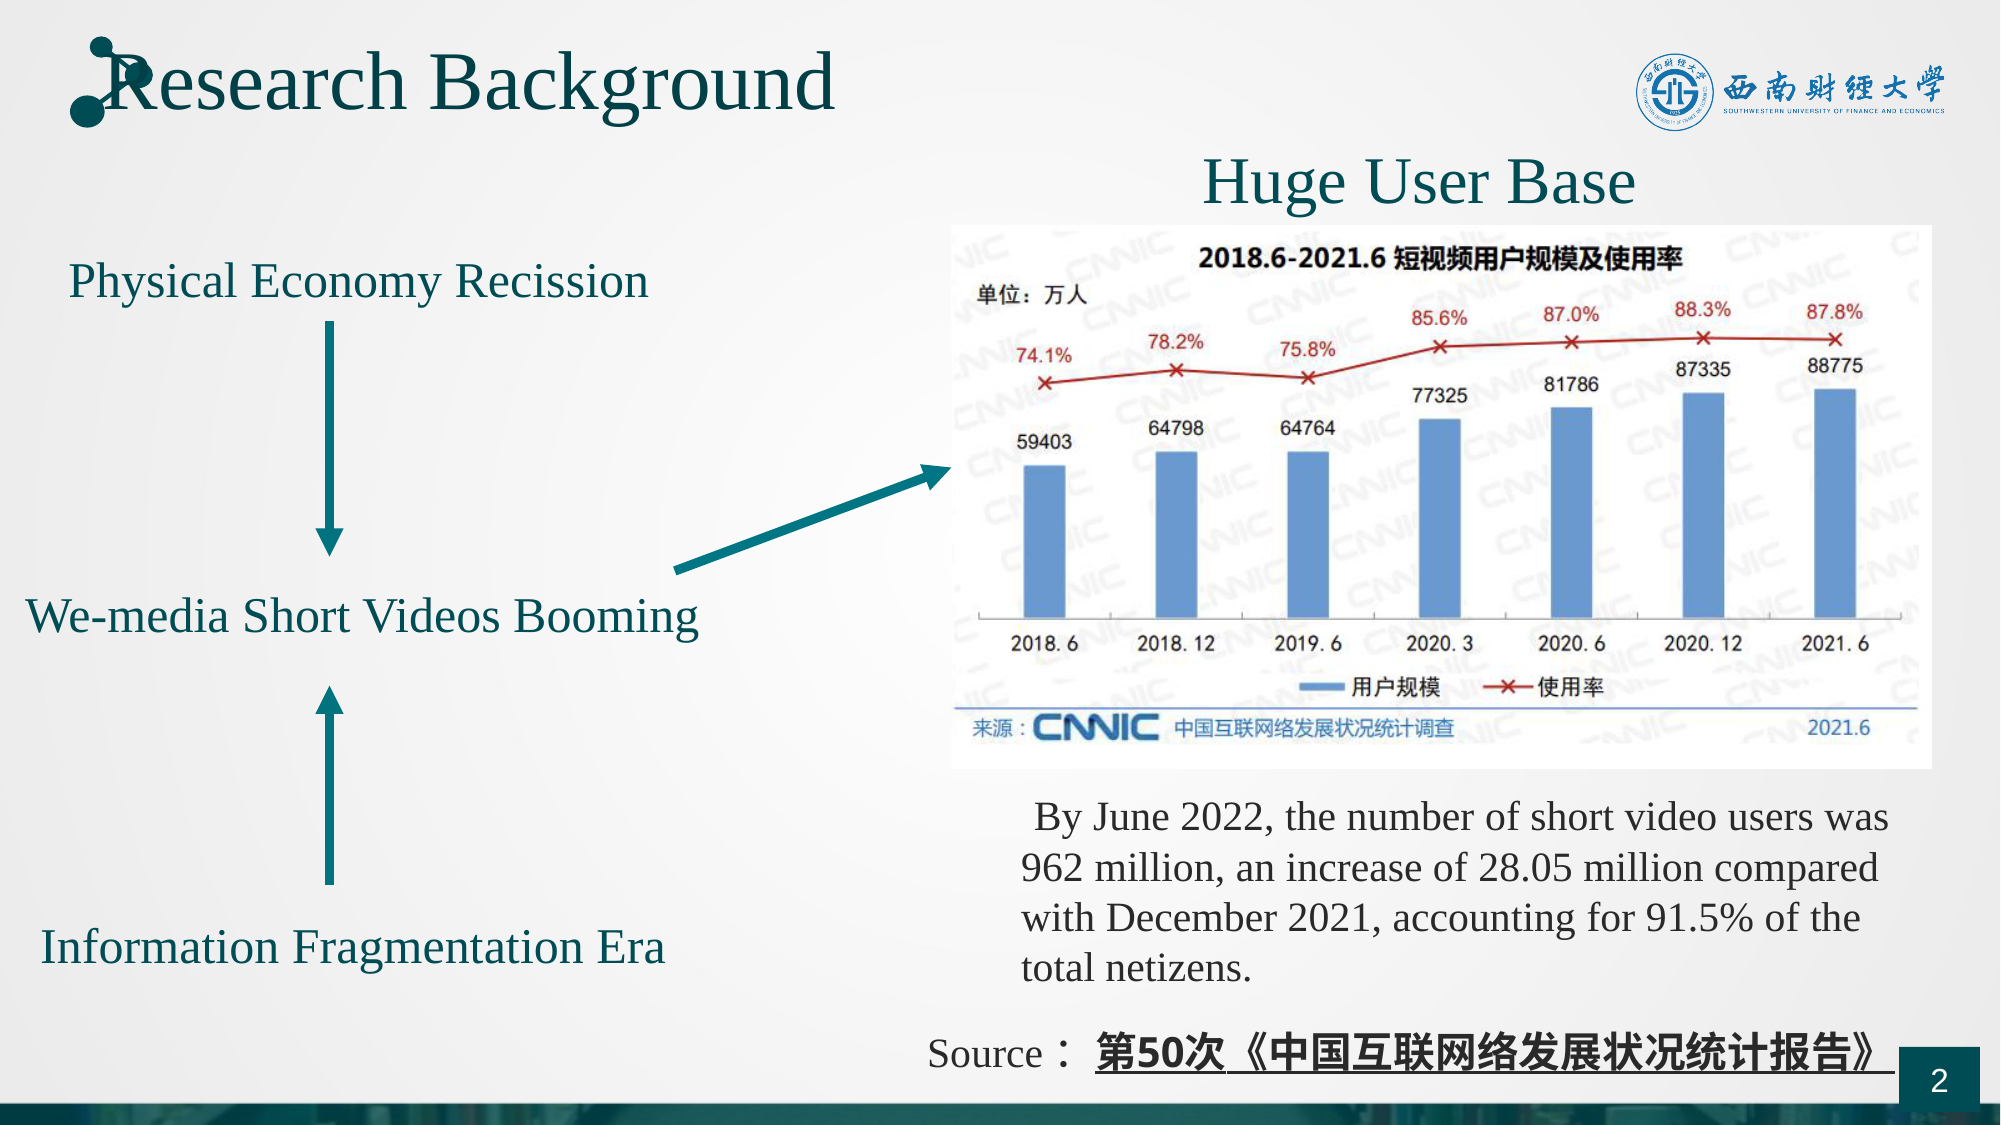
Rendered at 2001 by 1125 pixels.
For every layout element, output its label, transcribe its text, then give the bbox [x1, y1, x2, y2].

text_box By June 2022, the number of short video users was 962 million, an increase of 28.05 million compared with December 2021, accounting for 91.5% of the total netizens. [1006, 772, 1936, 895]
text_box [10, 239, 907, 983]
text_box Huge User Base [1187, 129, 1600, 223]
text_box Source：第50次《中国互联网络发展状况统计报告》 [912, 895, 2000, 1125]
picture [0, 0, 2001, 1125]
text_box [674, 467, 952, 572]
text_box Research Background [0, 8, 1094, 143]
